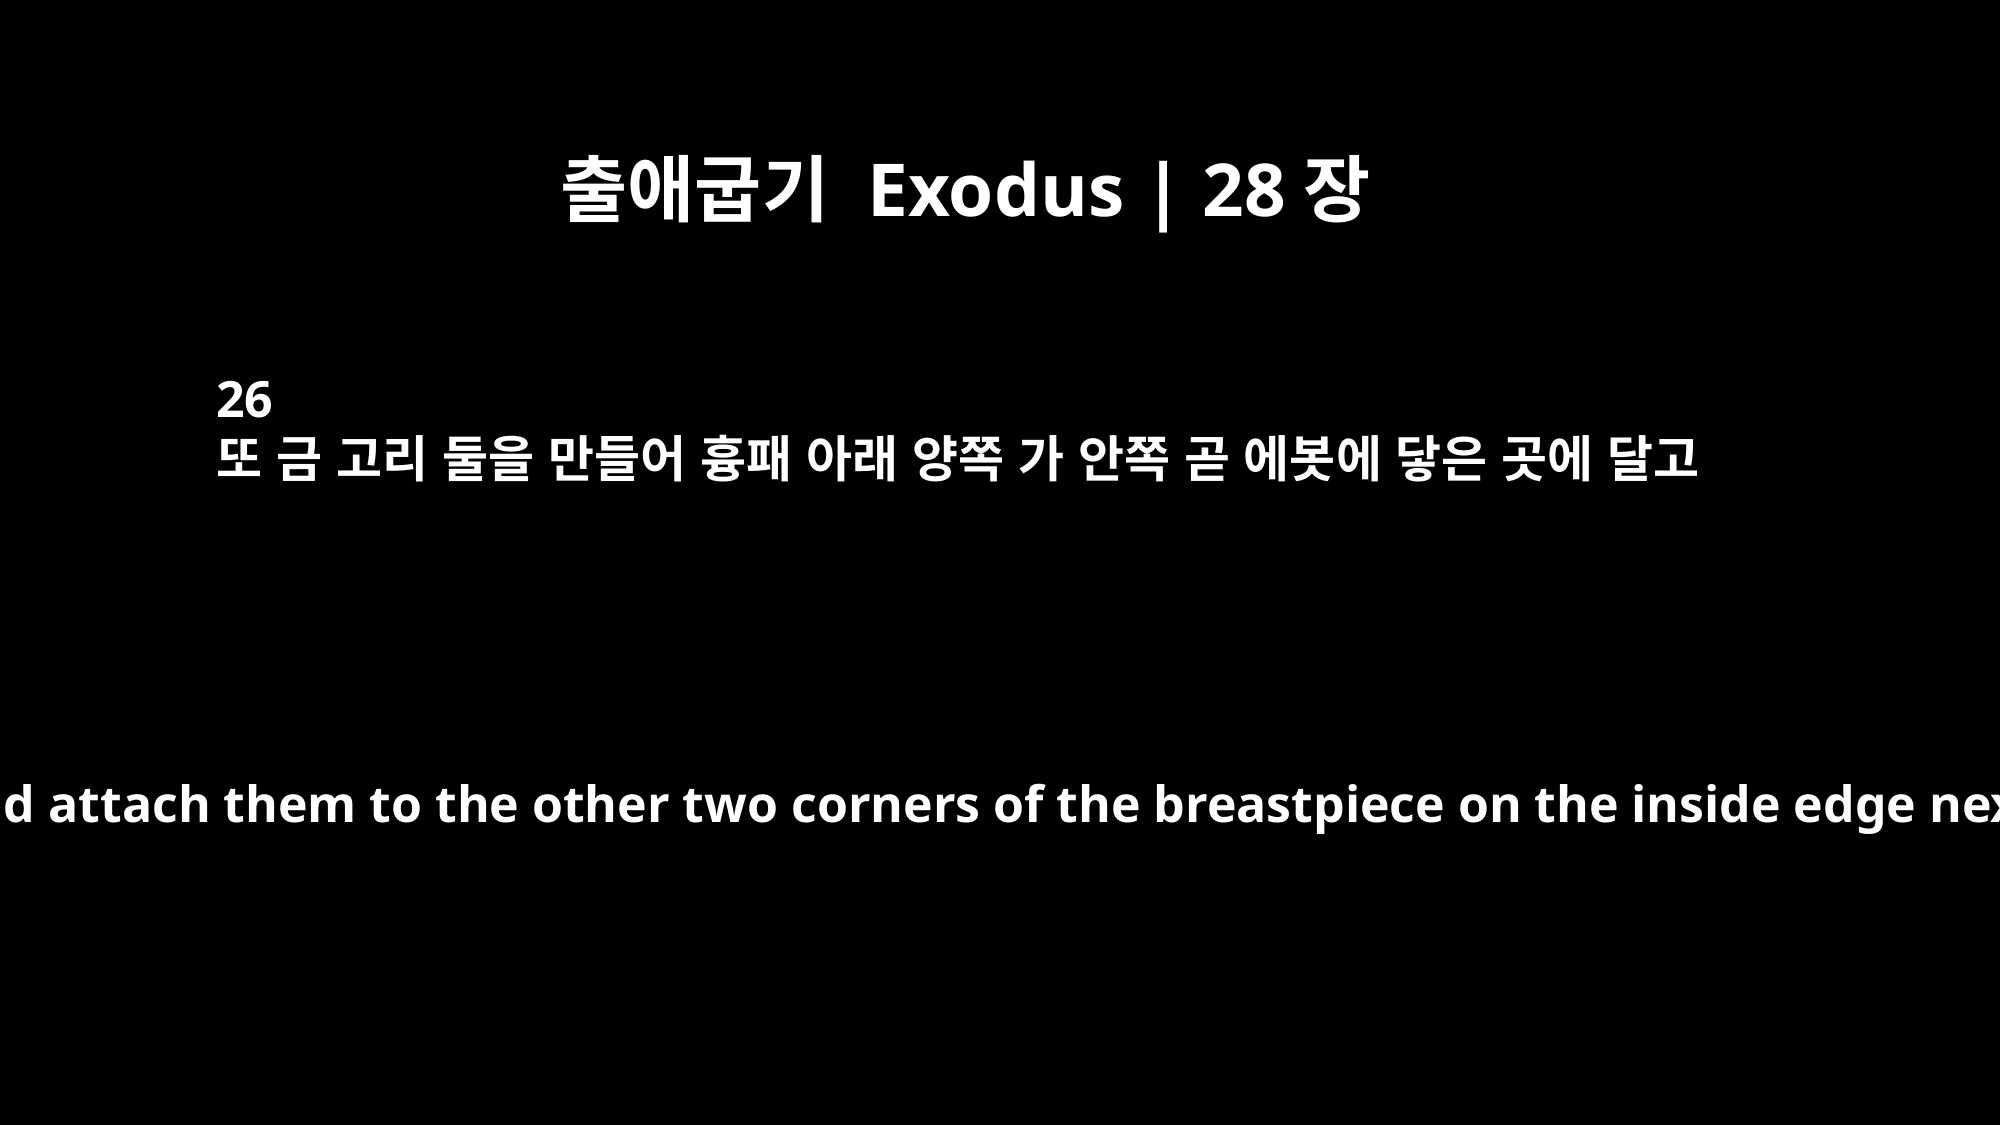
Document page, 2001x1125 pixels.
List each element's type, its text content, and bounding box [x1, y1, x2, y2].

text_box 출애굽기 Exodus | 28장 [545, 136, 1387, 239]
text_box 26 또 금 고리 둘을 만들어 흉패 아래 양쪽 가 안쪽 곧 에봇에 닿은 곳에 달고 [201, 359, 1716, 495]
text_box Make two gold rings and attach them to the other two corners of the breastpiece on the inside edge next to the ephod. [0, 764, 2000, 840]
